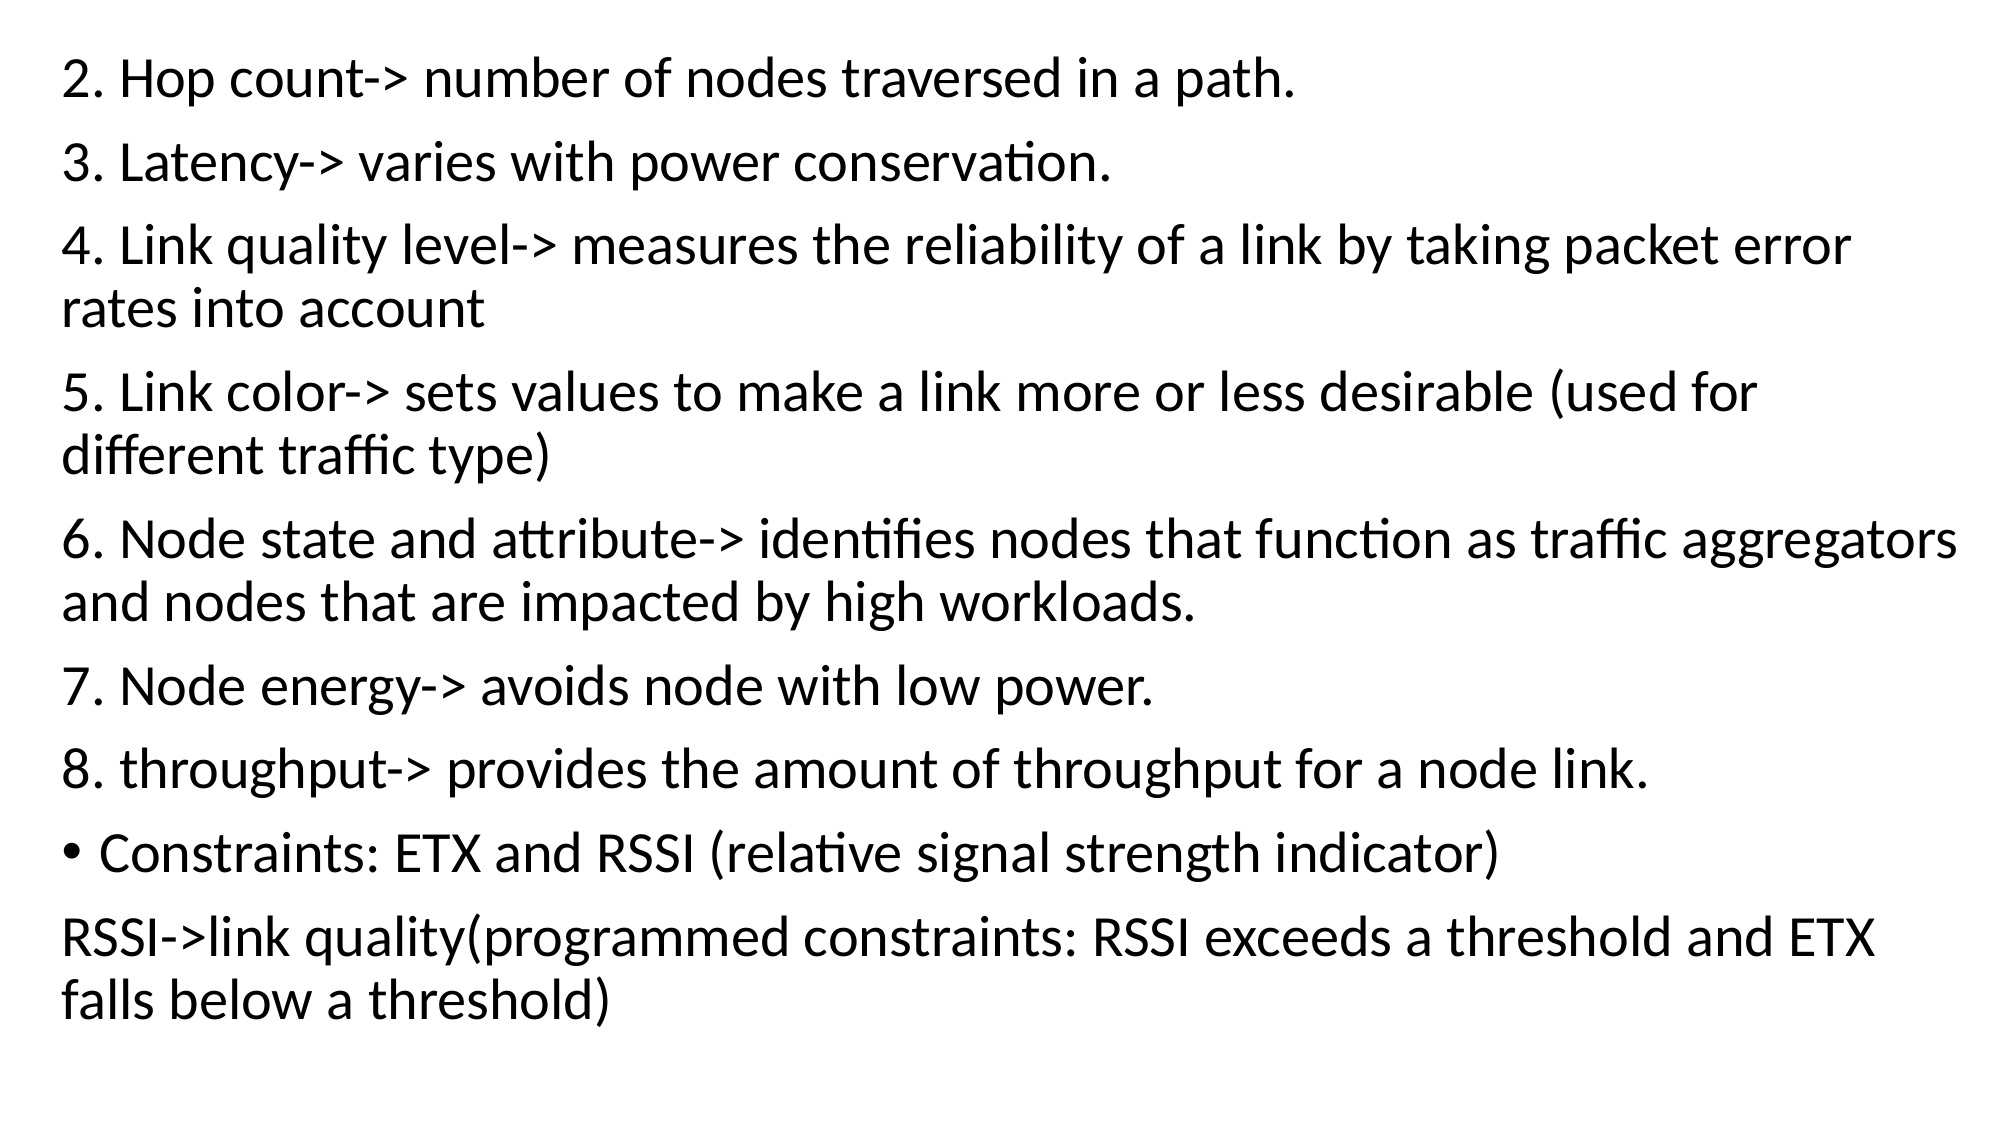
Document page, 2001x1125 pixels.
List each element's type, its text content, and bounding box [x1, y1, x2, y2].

list 2. Hop count-> number of nodes traversed in a path. 3. Latency-> varies with power conservation. 4. Link quality level-> measures the reliability of a link by taking packet error rates into account 5. Link color-> sets values to make a link more or less desirable (used for different traffic type) 6. Node state and attribute-> identifies nodes that function as traffic aggregators and nodes that are impacted by high workloads. 7. Node energy-> avoids node with low power. 8. throughput-> provides the amount of throughput for a node link. Constraints: ETX and RSSI (relative signal strength indicator) RSSI->link quality(programmed constraints: RSSI exceeds a threshold and ETX falls below a threshold) [46, 39, 1990, 1103]
